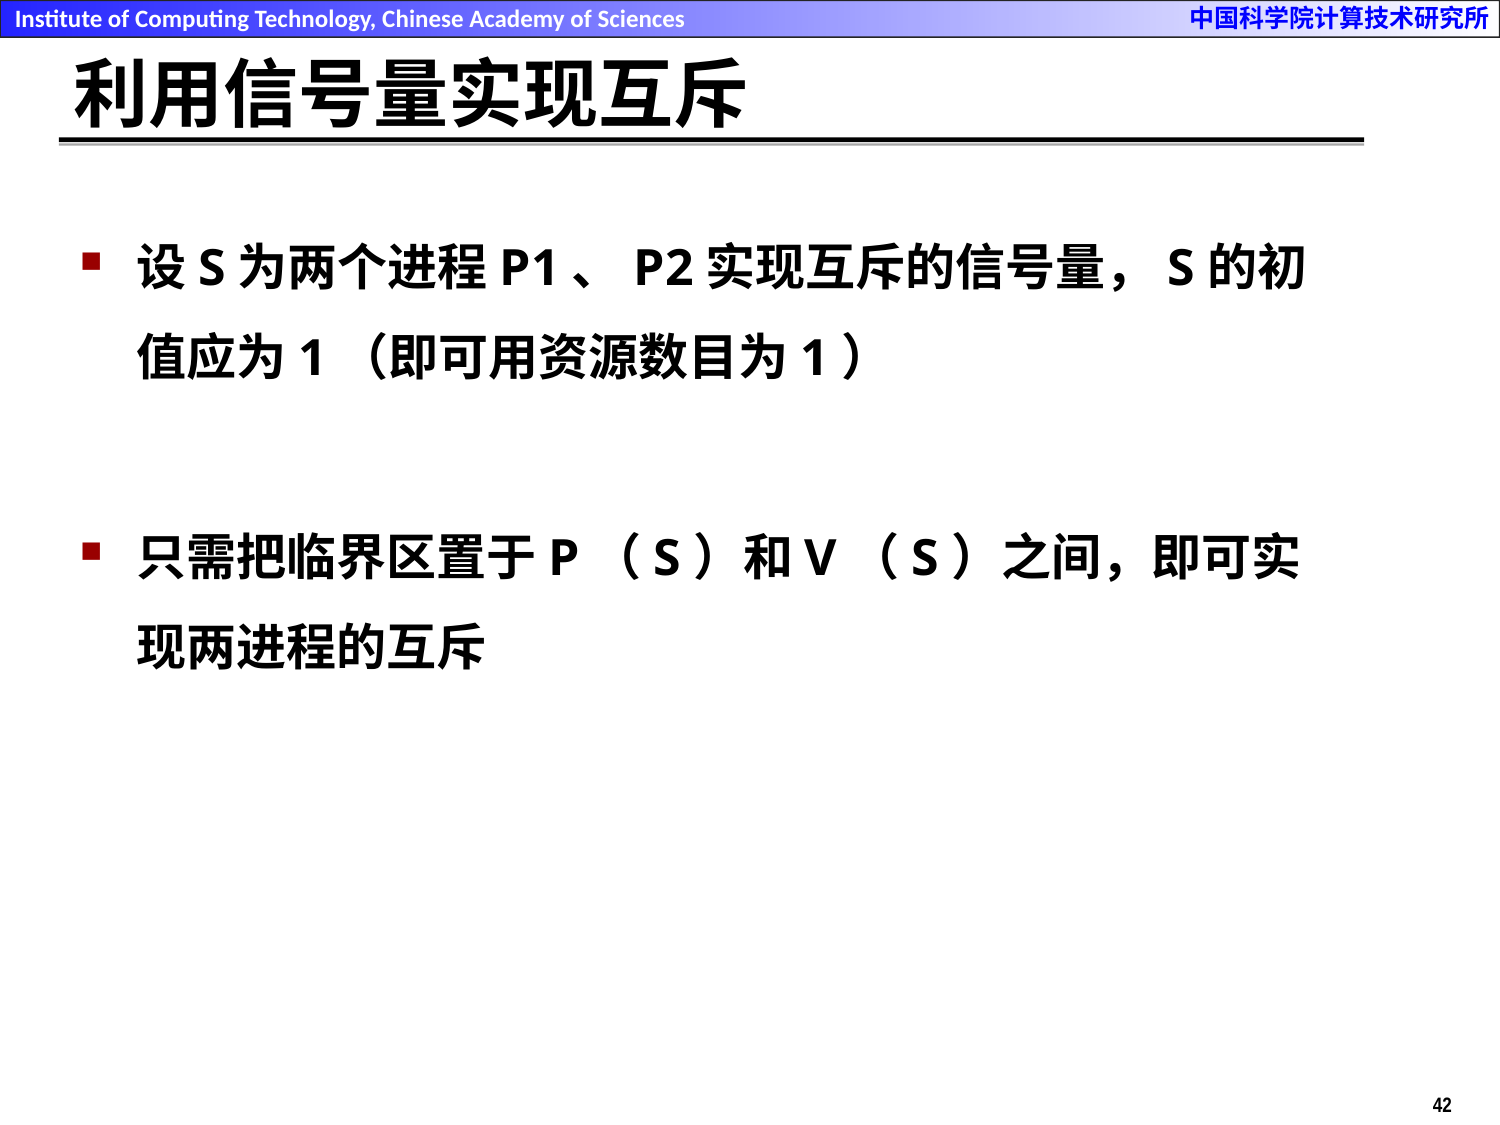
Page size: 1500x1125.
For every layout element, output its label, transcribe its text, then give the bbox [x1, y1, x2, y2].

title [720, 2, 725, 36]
text_box [615, 26, 619, 36]
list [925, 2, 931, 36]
text_box P3 [515, 2, 519, 36]
list 设S为两个进程P1、P2实现互斥的信号量，S的初值应为1（即可用资源数目为1） 只需把临界区置于P（S）和V（S）之间，即可实现两进程的互斥 [64, 197, 1361, 1075]
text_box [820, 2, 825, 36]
text_box b [415, 16, 419, 36]
text_box b [415, 2, 419, 13]
title 利用信号量实现互斥 [58, 49, 1361, 135]
text_box [615, 2, 619, 16]
